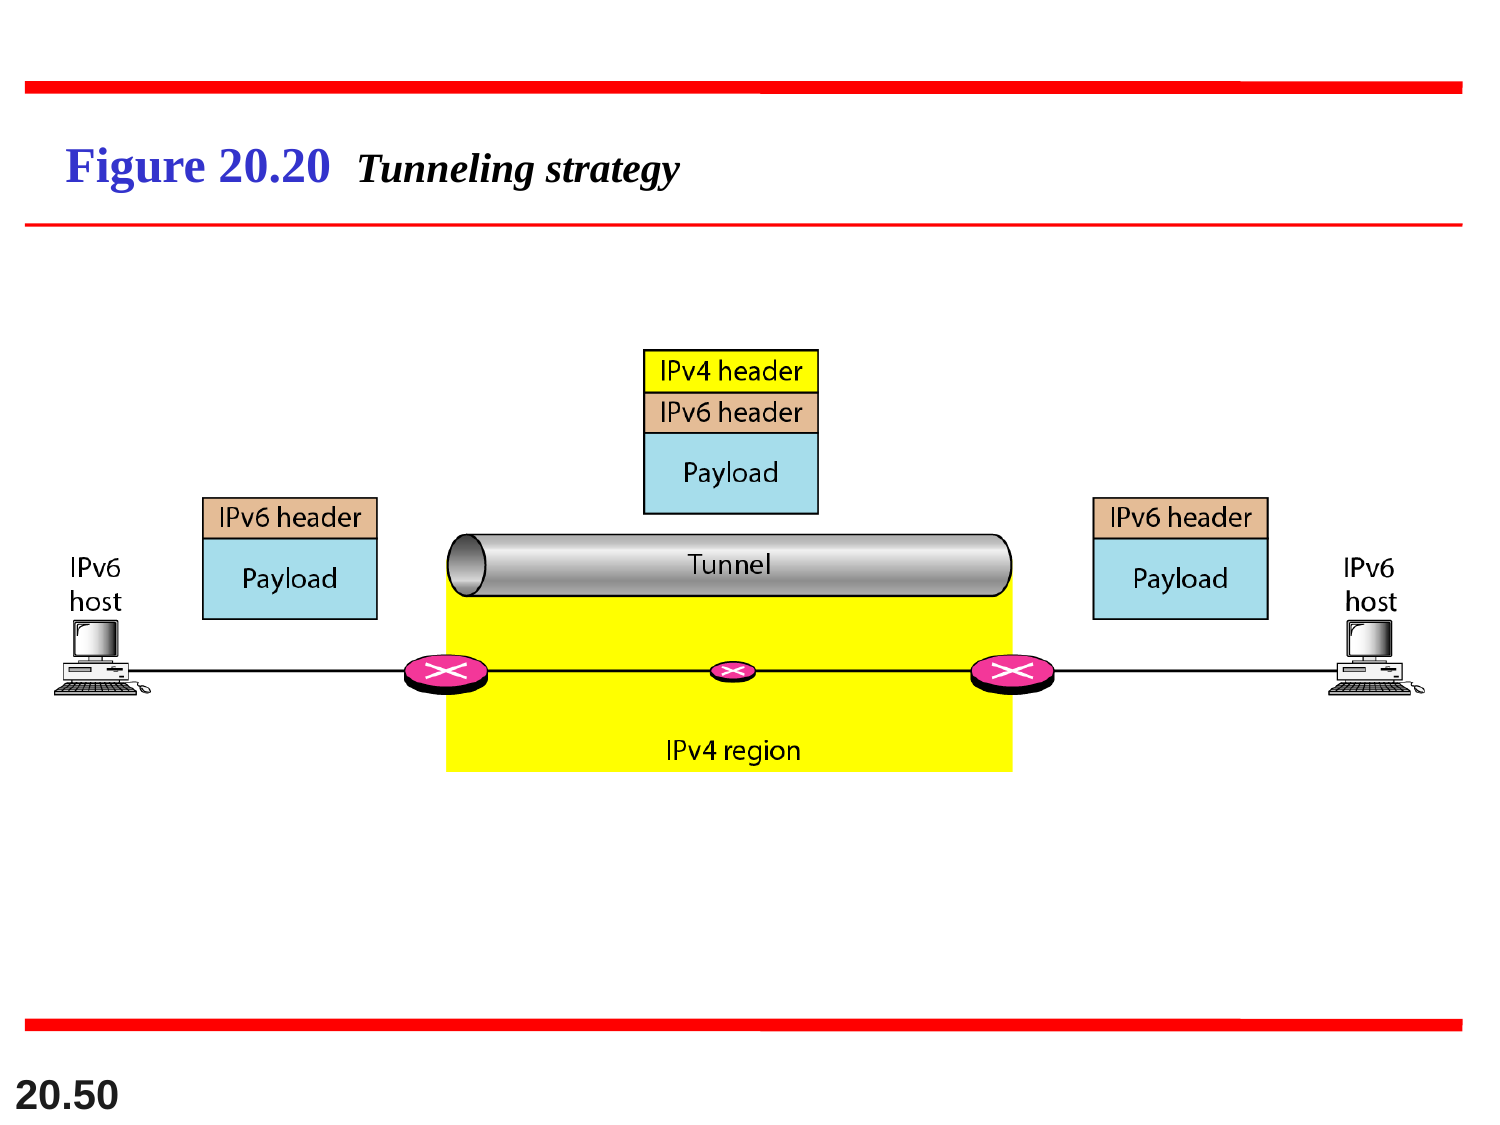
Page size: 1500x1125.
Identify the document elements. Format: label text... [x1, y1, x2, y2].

text_box Figure 20.20 Tunneling strategy [50, 124, 696, 200]
slide_number 20.50 [0, 1050, 313, 1125]
picture [54, 349, 1425, 772]
